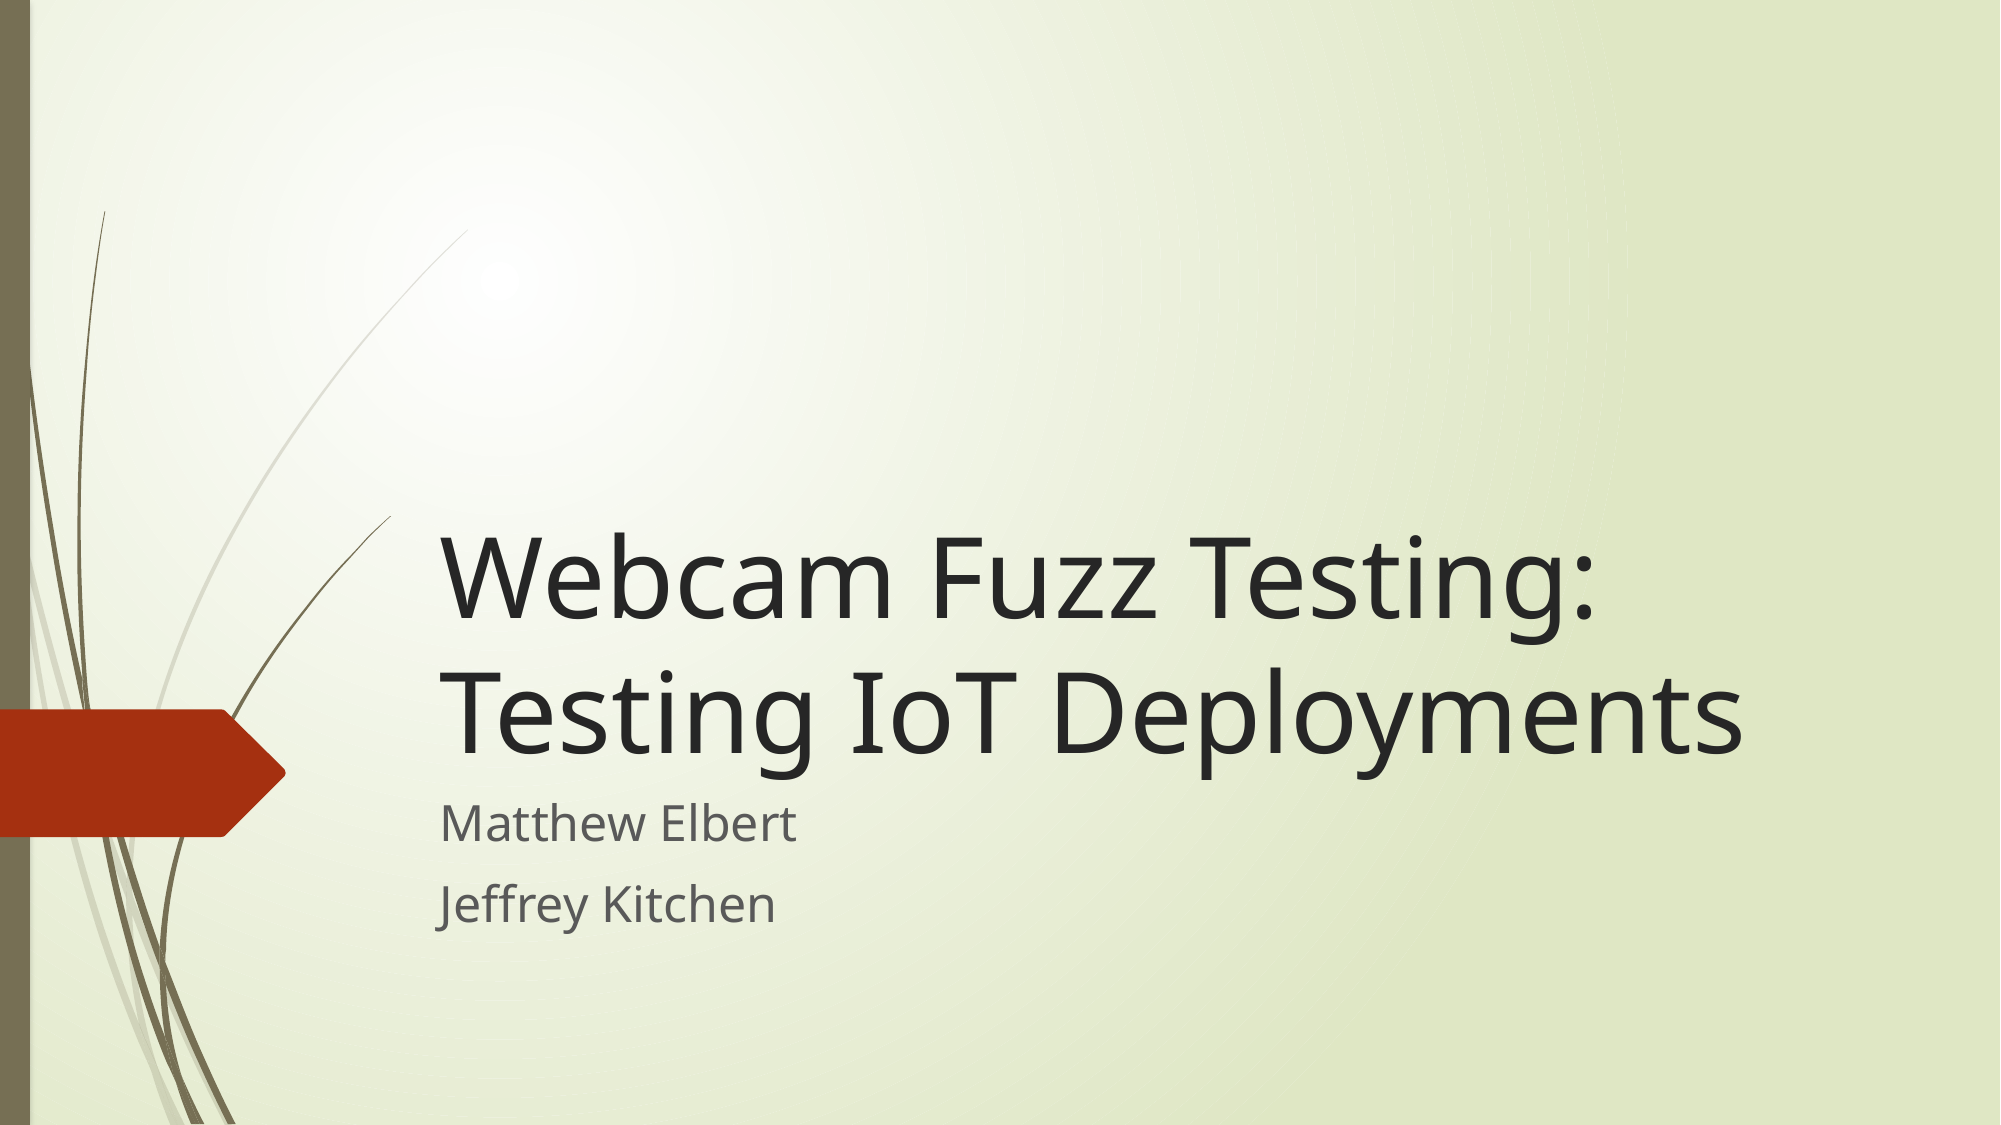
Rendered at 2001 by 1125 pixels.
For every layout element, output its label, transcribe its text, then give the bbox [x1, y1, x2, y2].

subtitle Matthew Elbert Jeffrey Kitchen [424, 783, 1888, 969]
title Webcam Fuzz Testing: Testing IoT Deployments [424, 412, 1888, 783]
